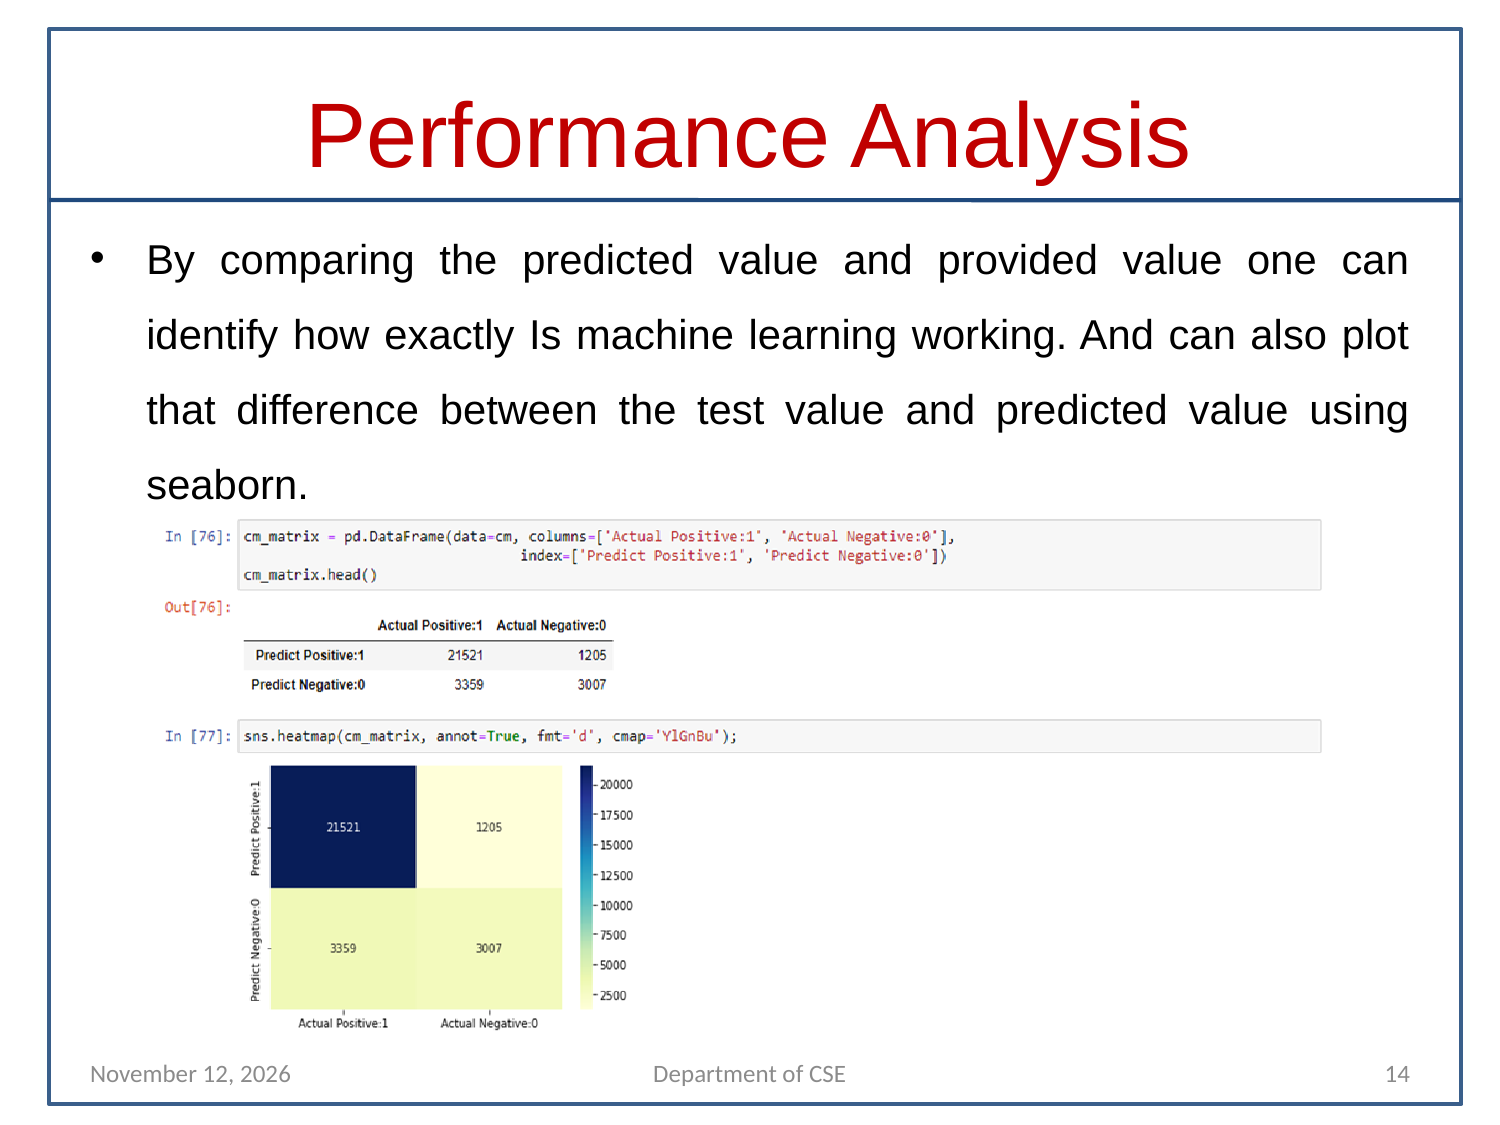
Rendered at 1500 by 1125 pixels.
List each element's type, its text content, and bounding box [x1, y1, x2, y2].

picture [162, 512, 1335, 1043]
title Performance Analysis [49, 37, 1450, 225]
slide_number 14 [1074, 1042, 1425, 1103]
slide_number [75, 1042, 425, 1103]
list By comparing the predicted value and provided value one can identify how exactly Is machine learning working. And can also plot that difference between the test value and predicted value using seaborn. [75, 200, 1425, 1042]
footer Department of CSE [512, 1051, 988, 1103]
